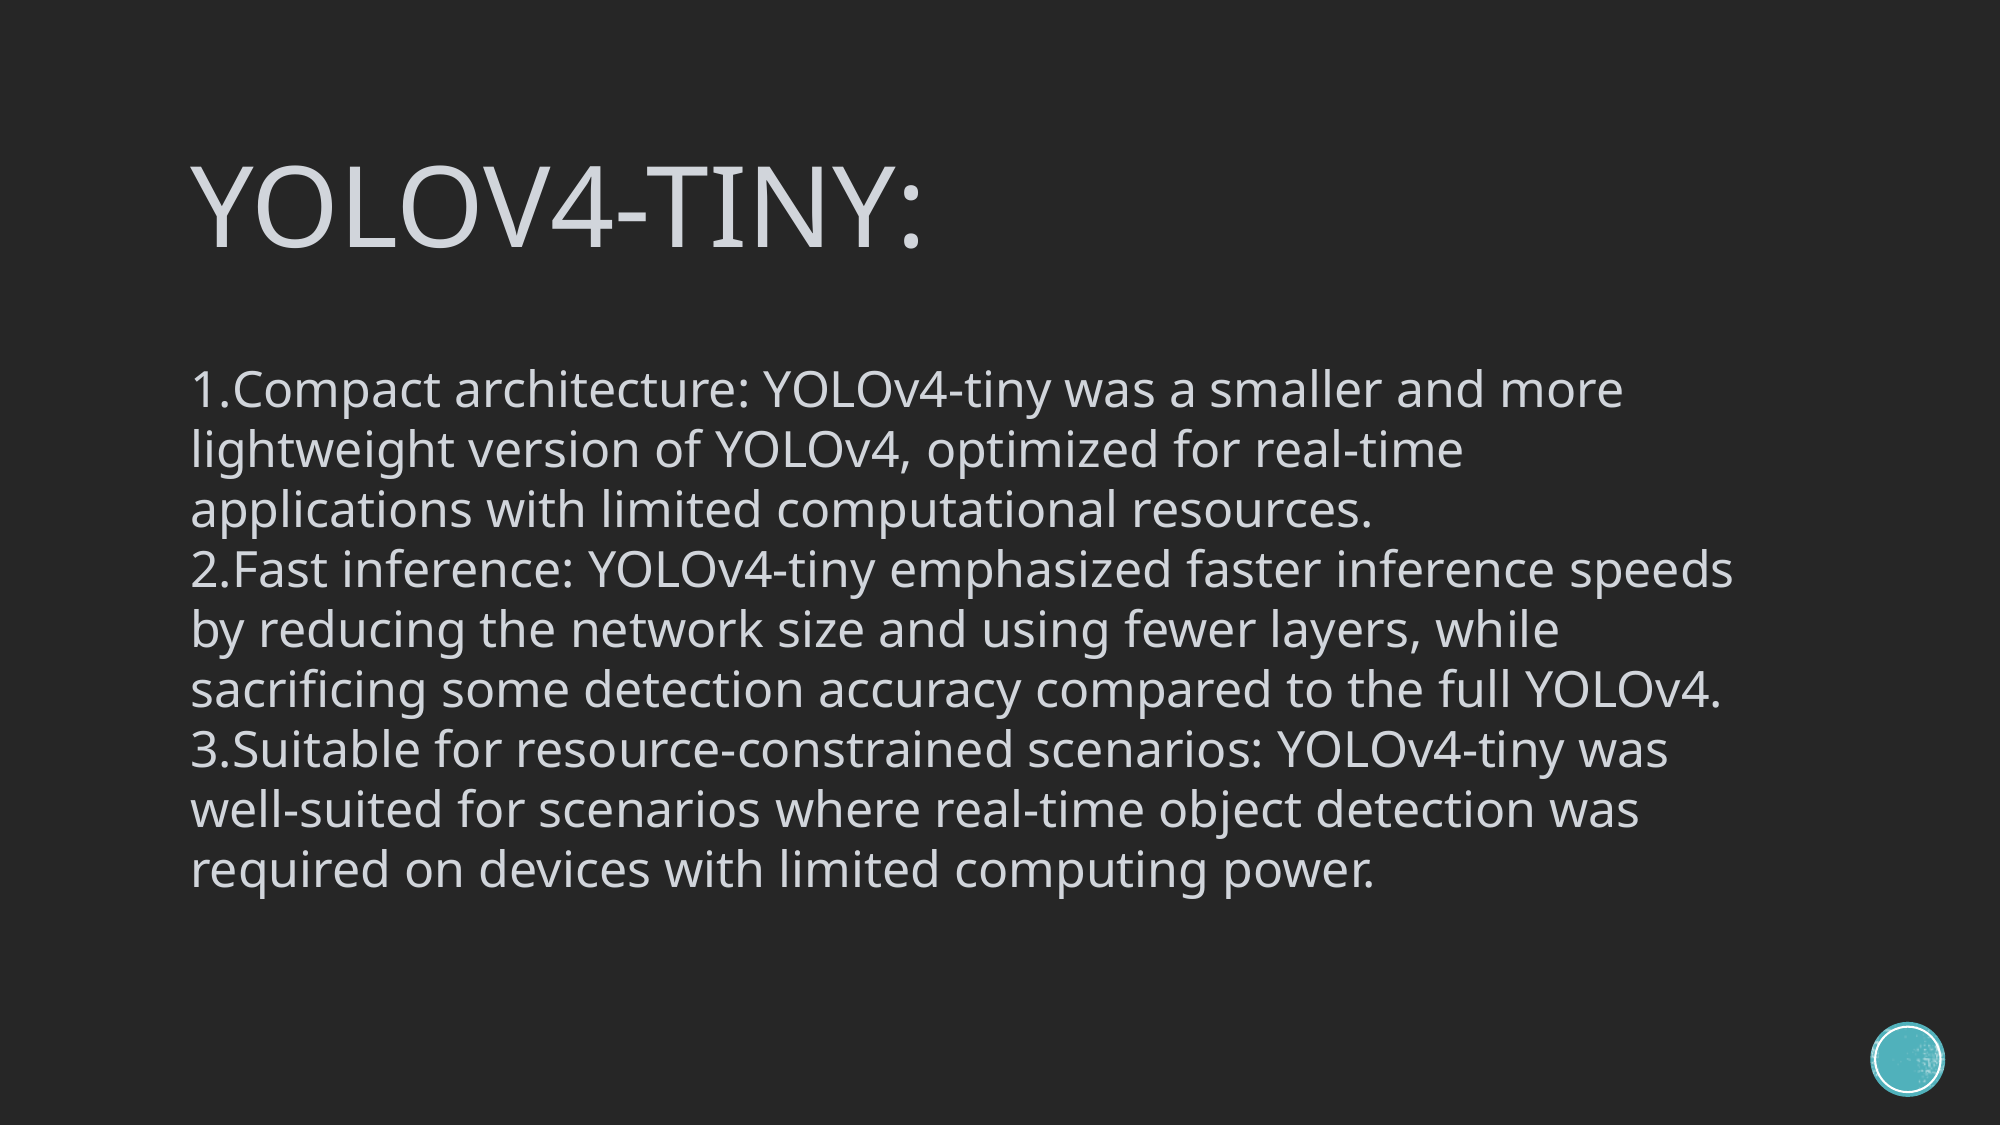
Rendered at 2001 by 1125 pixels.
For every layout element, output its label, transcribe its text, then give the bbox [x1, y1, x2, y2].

text_box Compact architecture: YOLOv4-tiny was a smaller and more lightweight version of YOLOv4, optimized for real-time applications with limited computational resources. Fast inference: YOLOv4-tiny emphasized faster inference speeds by reducing the network size and using fewer layers, while sacrificing some detection accuracy compared to the full YOLOv4. Suitable for resource-constrained scenarios: YOLOv4-tiny was well-suited for scenarios where real-time object detection was required on devices with limited computing power. [175, 350, 1763, 906]
title YOLOv4-tiny: [175, 79, 1826, 344]
